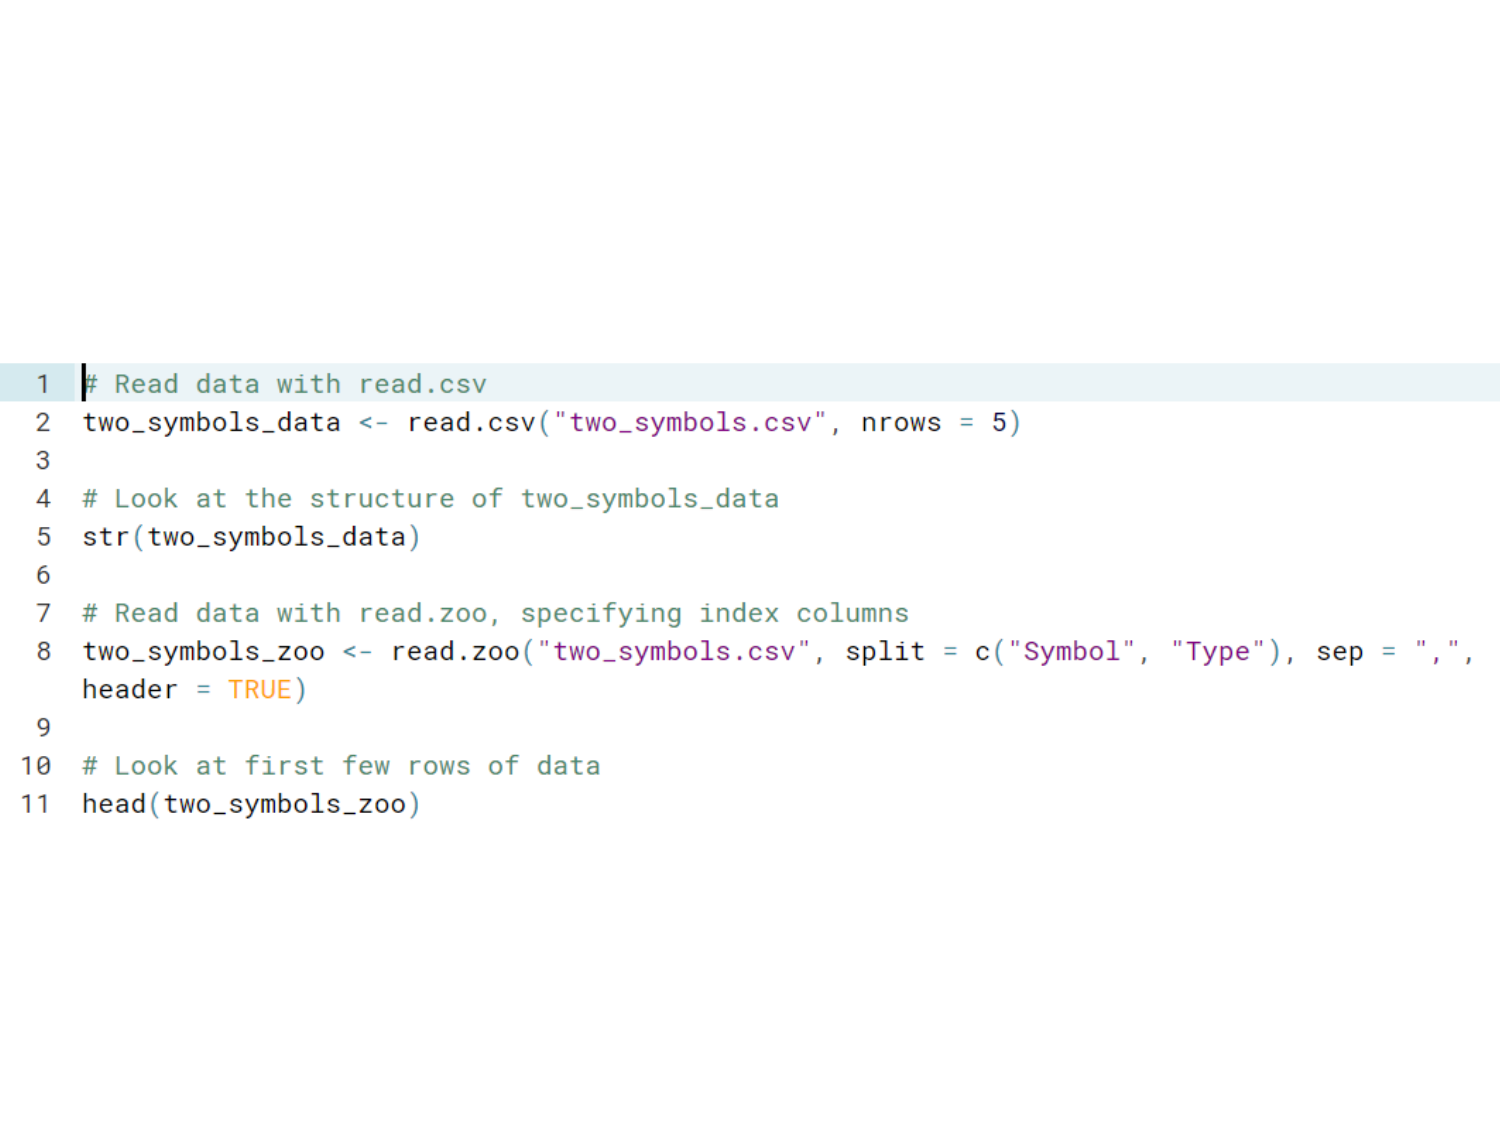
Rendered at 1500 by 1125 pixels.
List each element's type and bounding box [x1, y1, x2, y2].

picture [0, 362, 1500, 878]
